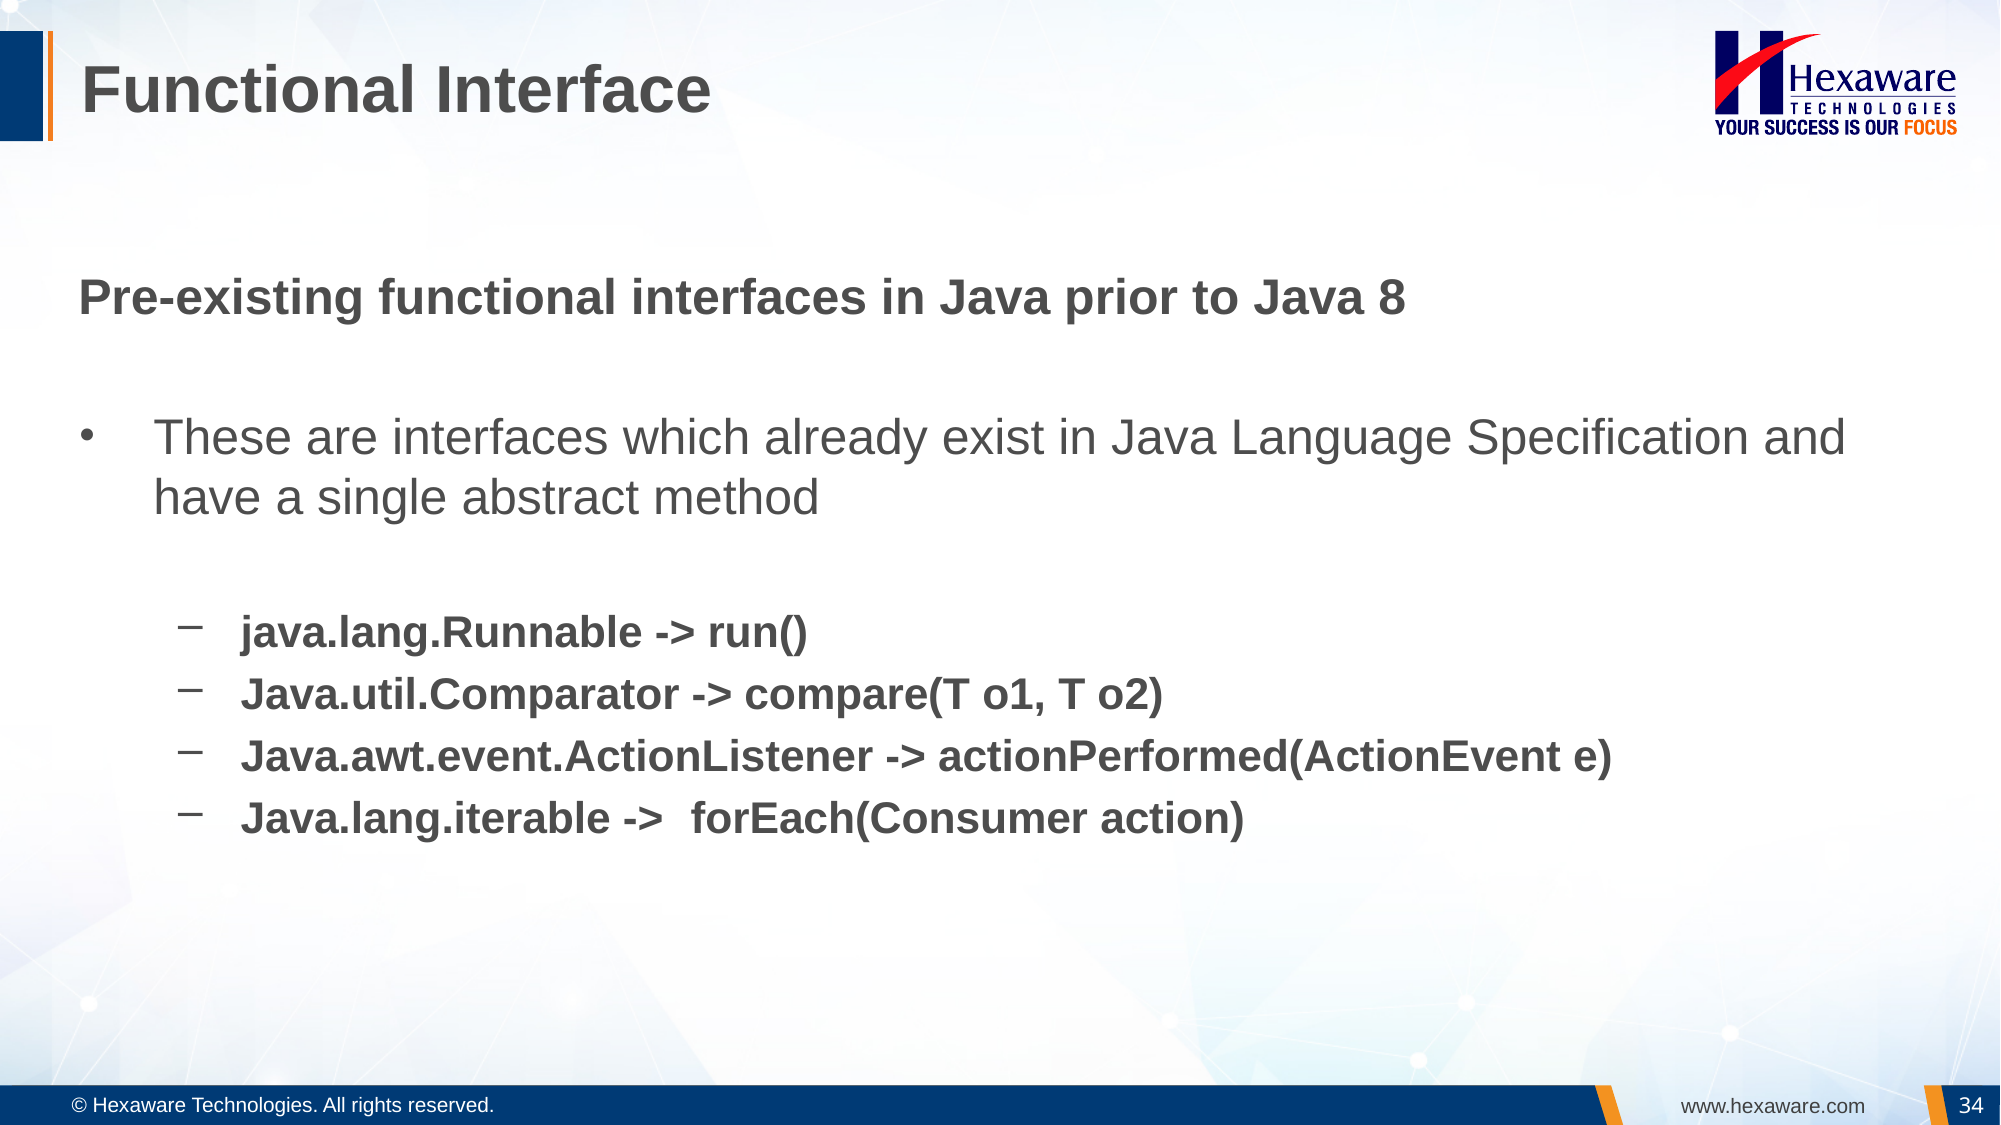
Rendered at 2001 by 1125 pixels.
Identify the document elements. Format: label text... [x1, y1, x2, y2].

title Functional Interface [70, 35, 1521, 136]
picture [0, 0, 2000, 1125]
list Pre-existing functional interfaces in Java prior to Java 8 These are interfaces which already exist in Java Language Specification and have a single abstract method java.lang.Runnable -> run() Java.util.Comparator -> compare(T o1, T o2) Java.awt.event.ActionListener -> actionPerformed(ActionEvent e) Java.lang.iterable -> forEach(Consumer action) [67, 258, 1933, 1062]
